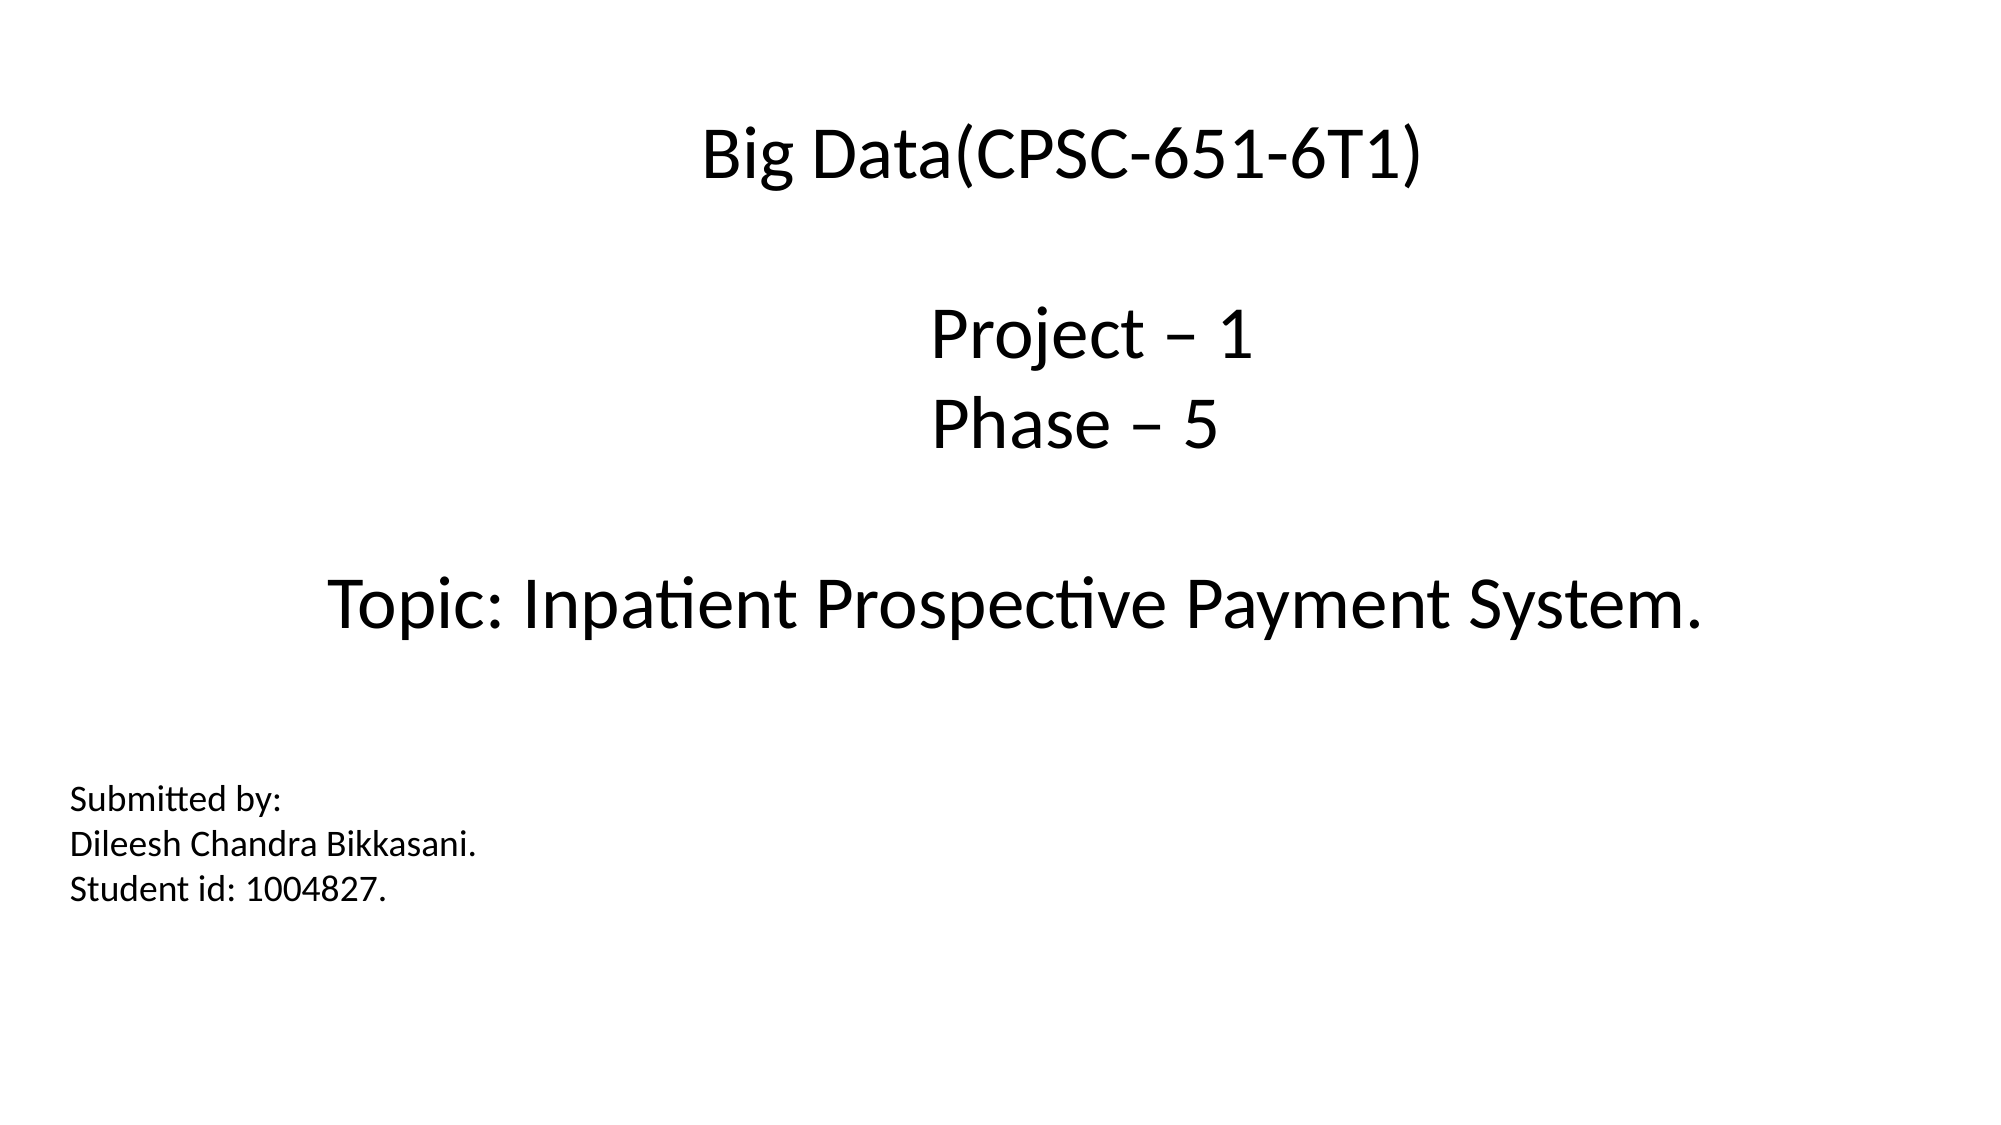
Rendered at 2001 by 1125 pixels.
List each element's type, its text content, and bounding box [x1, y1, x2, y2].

text_box Submitted by: Dileesh Chandra Bikkasani. Student id: 1004827. [55, 766, 1512, 916]
text_box Big Data(CPSC-651-6T1) Project – 1 Phase – 5 Topic: Inpatient Prospective Payment System. [62, 50, 1971, 696]
